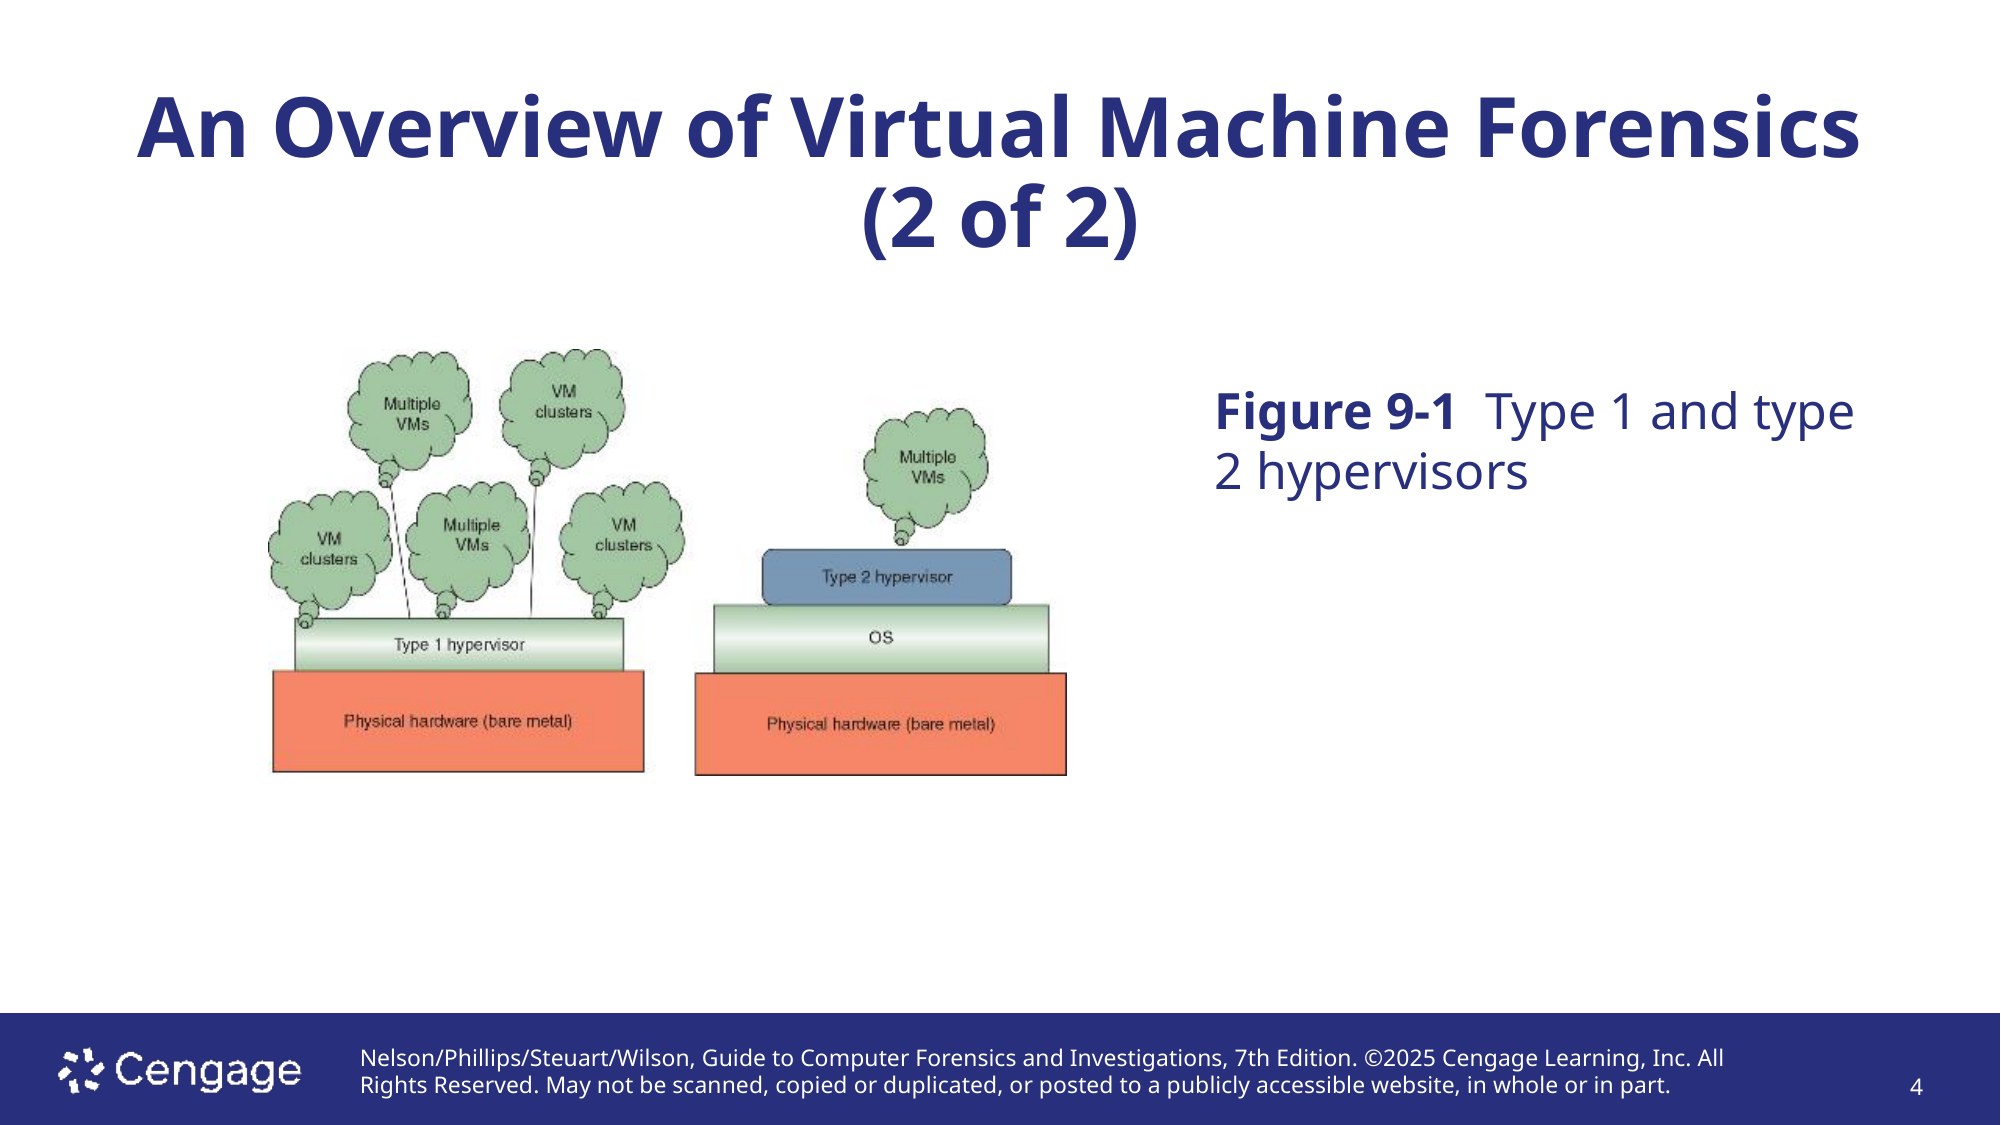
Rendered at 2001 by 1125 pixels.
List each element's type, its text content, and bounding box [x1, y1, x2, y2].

title An Overview of Virtual Machine Forensics (2 of 2) [78, 77, 1923, 278]
text_box Figure 9-1 Type 1 and type 2 hypervisors [1200, 312, 1905, 568]
picture [30, 1020, 329, 1122]
picture [268, 349, 1067, 776]
